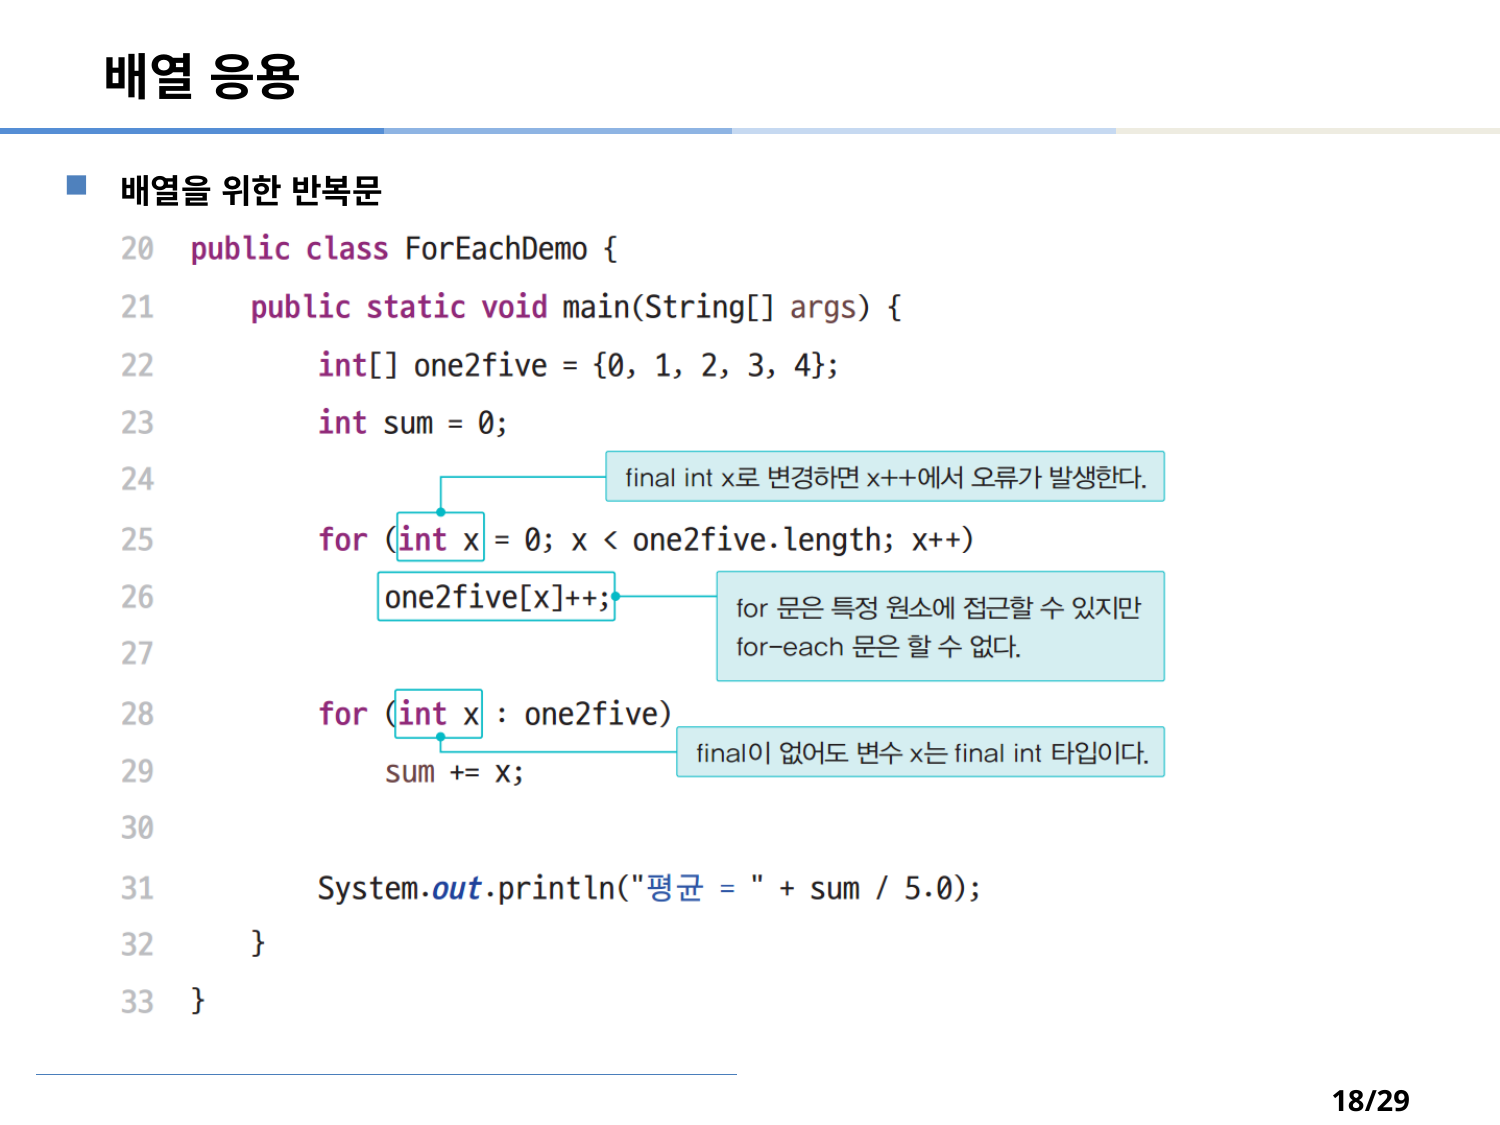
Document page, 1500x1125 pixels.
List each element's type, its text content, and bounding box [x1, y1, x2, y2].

picture [96, 221, 1351, 1031]
title 배열 응용 [88, 30, 1330, 121]
list 배열을 위한 반복문 [48, 142, 1436, 1083]
